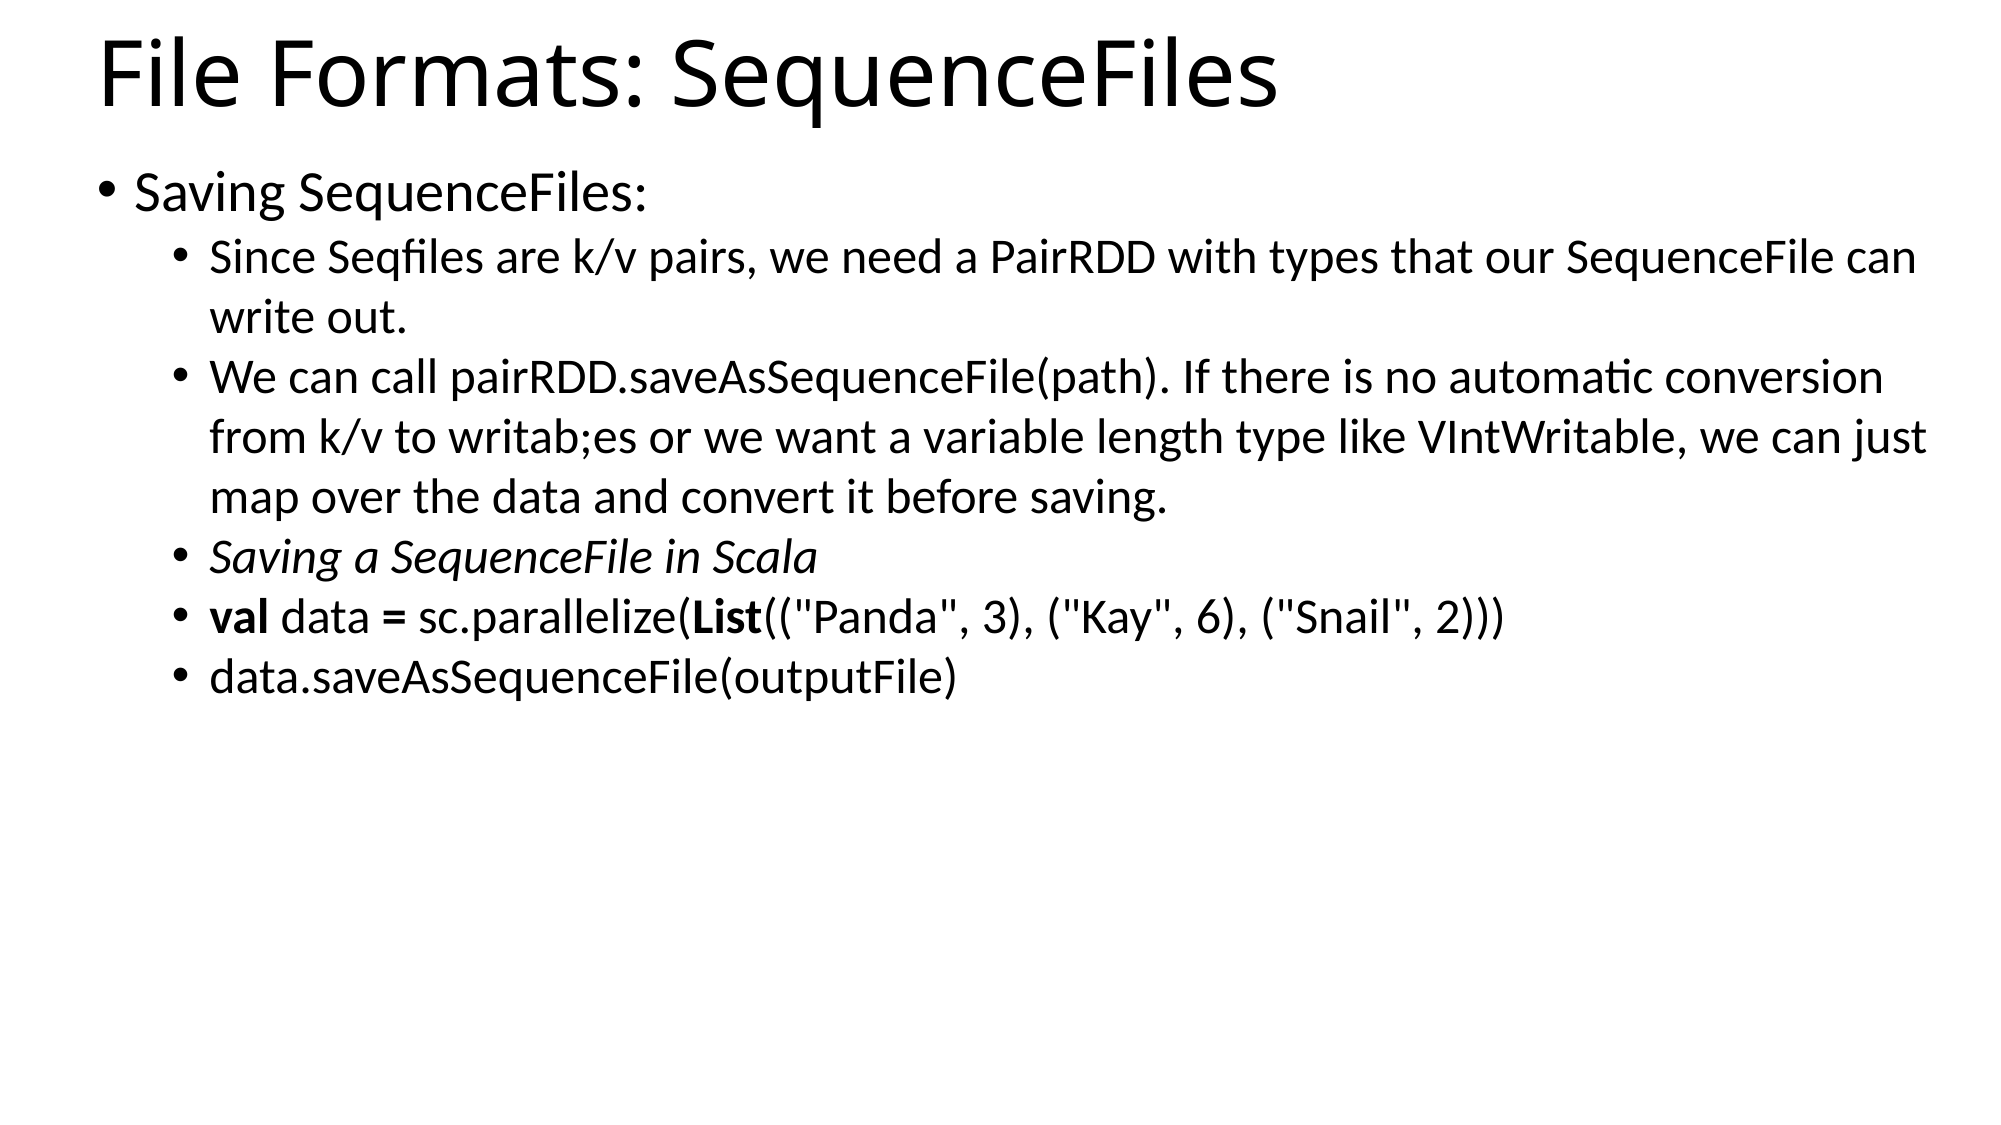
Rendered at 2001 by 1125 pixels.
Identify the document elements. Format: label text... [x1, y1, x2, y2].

text_box Saving SequenceFiles: Since Seqfiles are k/v pairs, we need a PairRDD with types that our SequenceFile can write out. We can call pairRDD.saveAsSequenceFile(path). If there is no automatic conversion from k/v to writab;es or we want a variable length type like VIntWritable, we can just map over the data and convert it before saving. Saving a SequenceFile in Scala val data = sc.parallelize(List(("Panda", 3), ("Kay", 6), ("Snail", 2))) data.saveAsSequenceFile(outputFile) [82, 153, 1972, 1125]
text_box File Formats: SequenceFiles [82, 0, 1932, 153]
